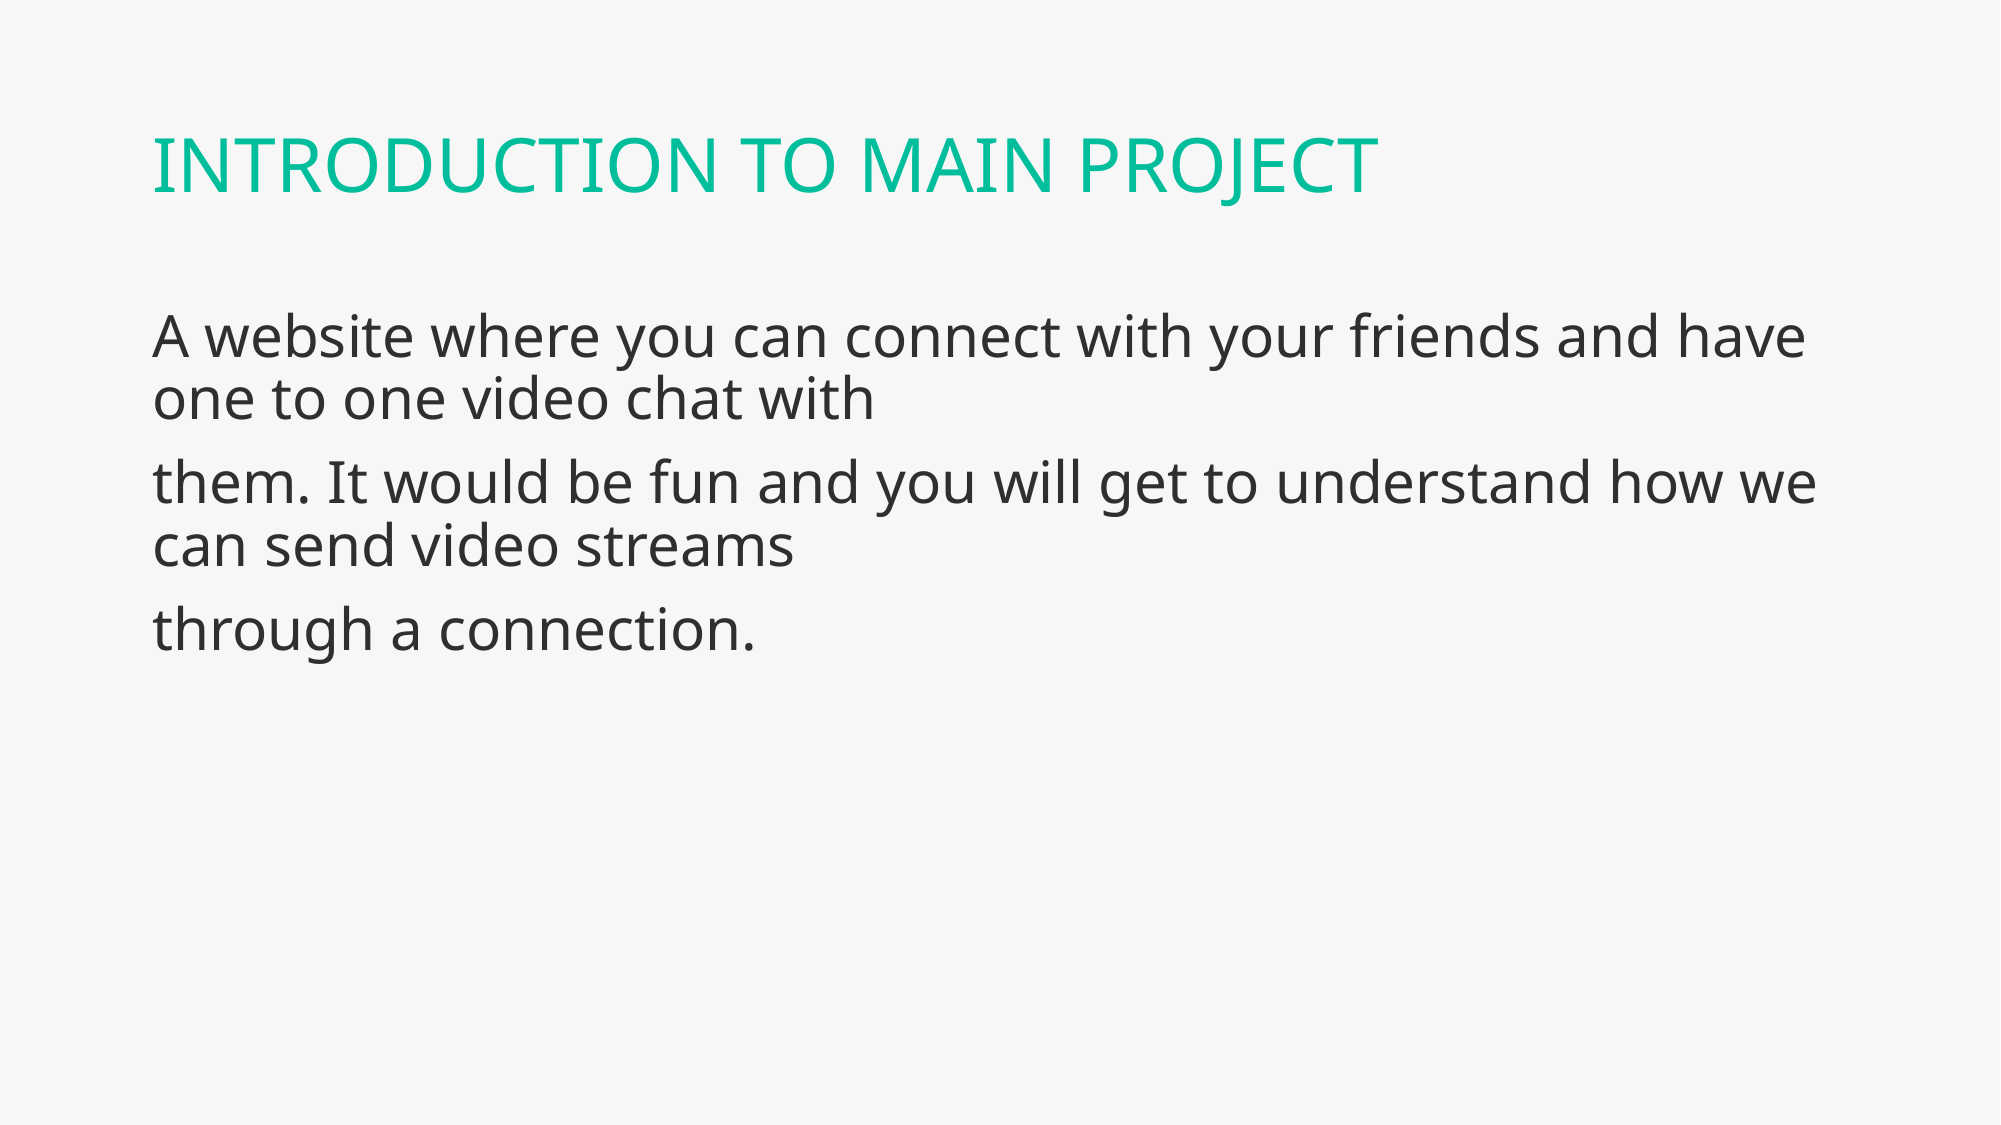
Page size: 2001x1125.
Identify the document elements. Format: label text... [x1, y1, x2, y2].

text_box INTRODUCTION TO MAIN PROJECT [137, 59, 1863, 277]
text_box A website where you can connect with your friends and have one to one video chat with them. It would be fun and you will get to understand how we can send video streams through a connection. [137, 299, 1863, 1014]
